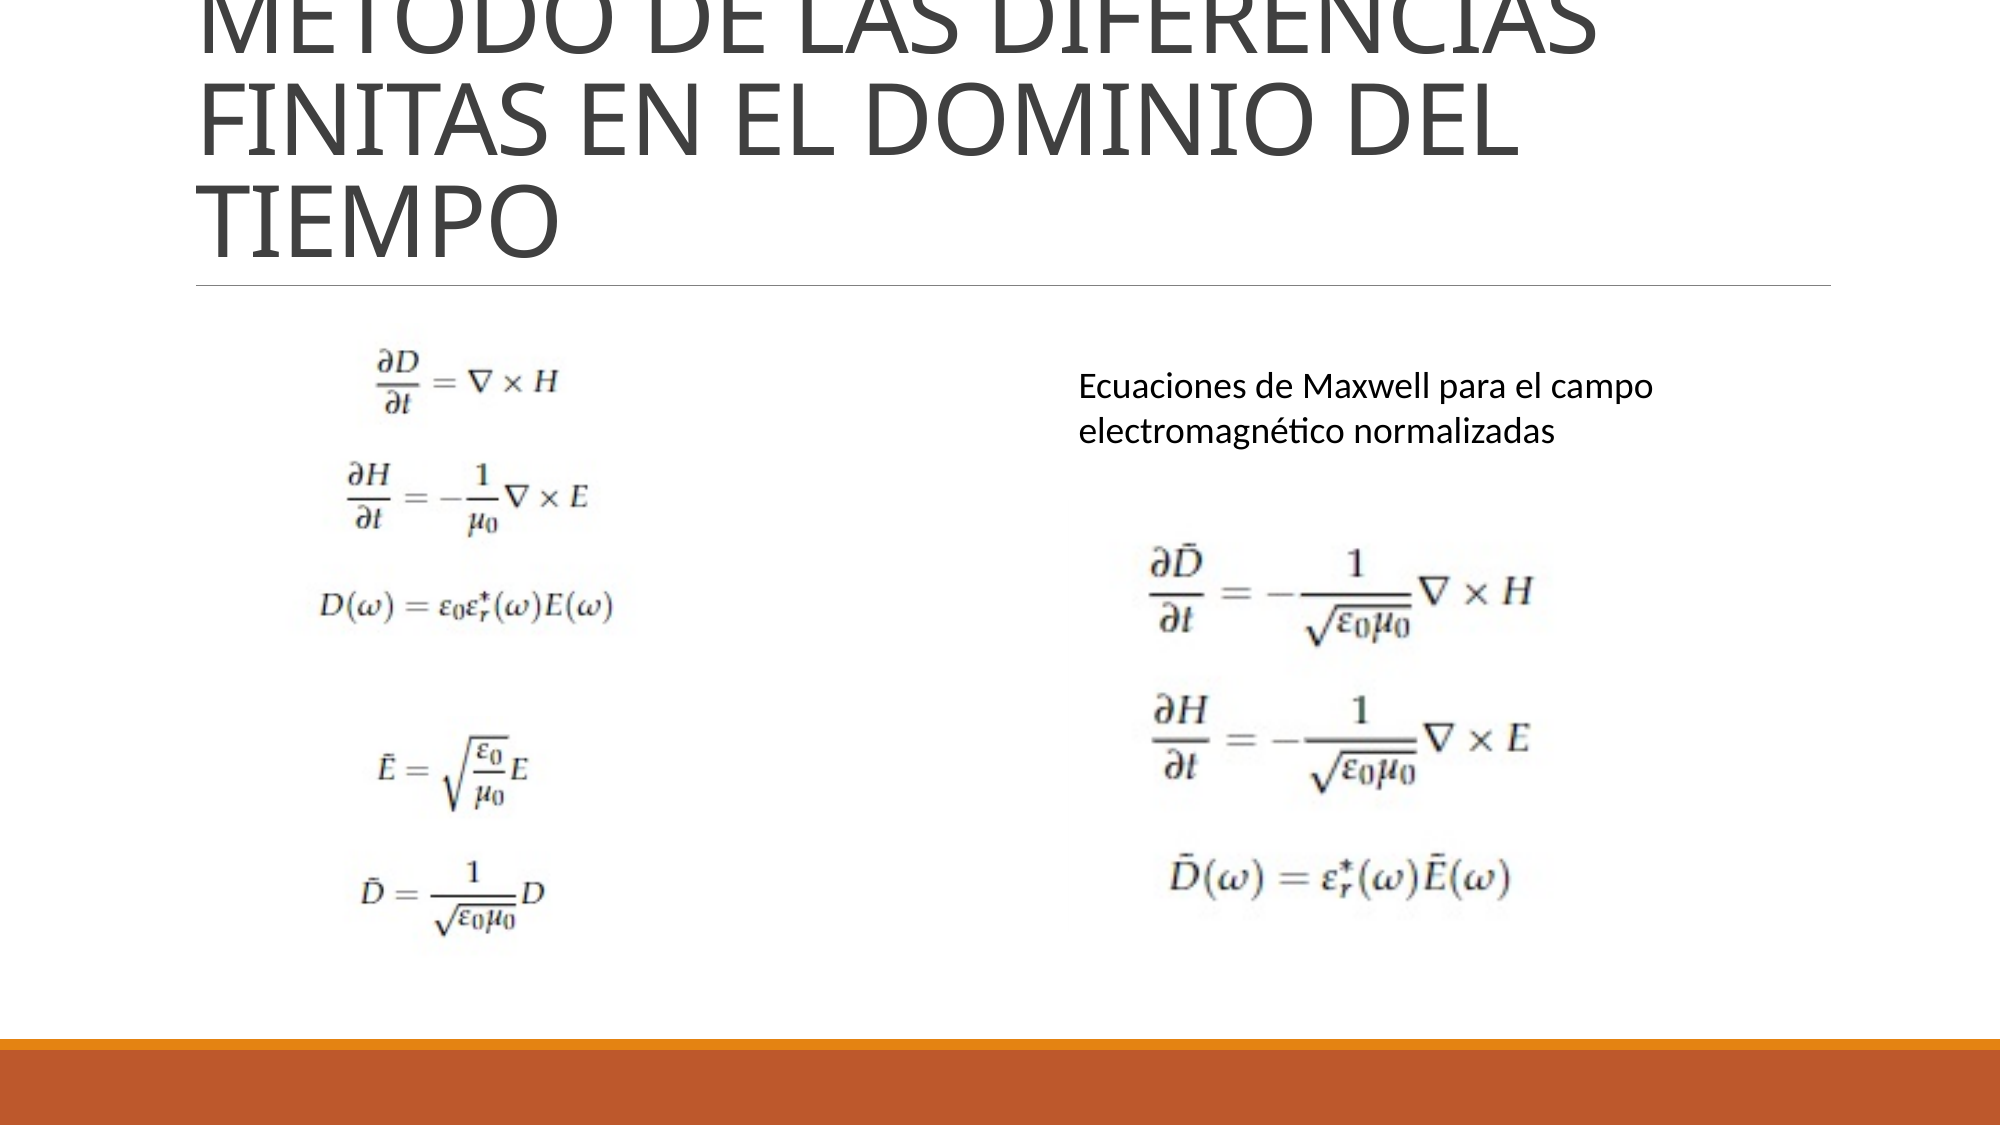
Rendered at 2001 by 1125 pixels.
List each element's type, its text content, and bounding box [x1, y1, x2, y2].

picture [277, 715, 630, 965]
picture [1066, 500, 1675, 933]
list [219, 323, 707, 644]
title MÉTODO DE LAS DIFERENCIAS FINITAS EN EL DOMINIO DEL TIEMPO [180, 47, 1830, 285]
text_box Ecuaciones de Maxwell para el campo electromagnético normalizadas [1063, 353, 1678, 459]
